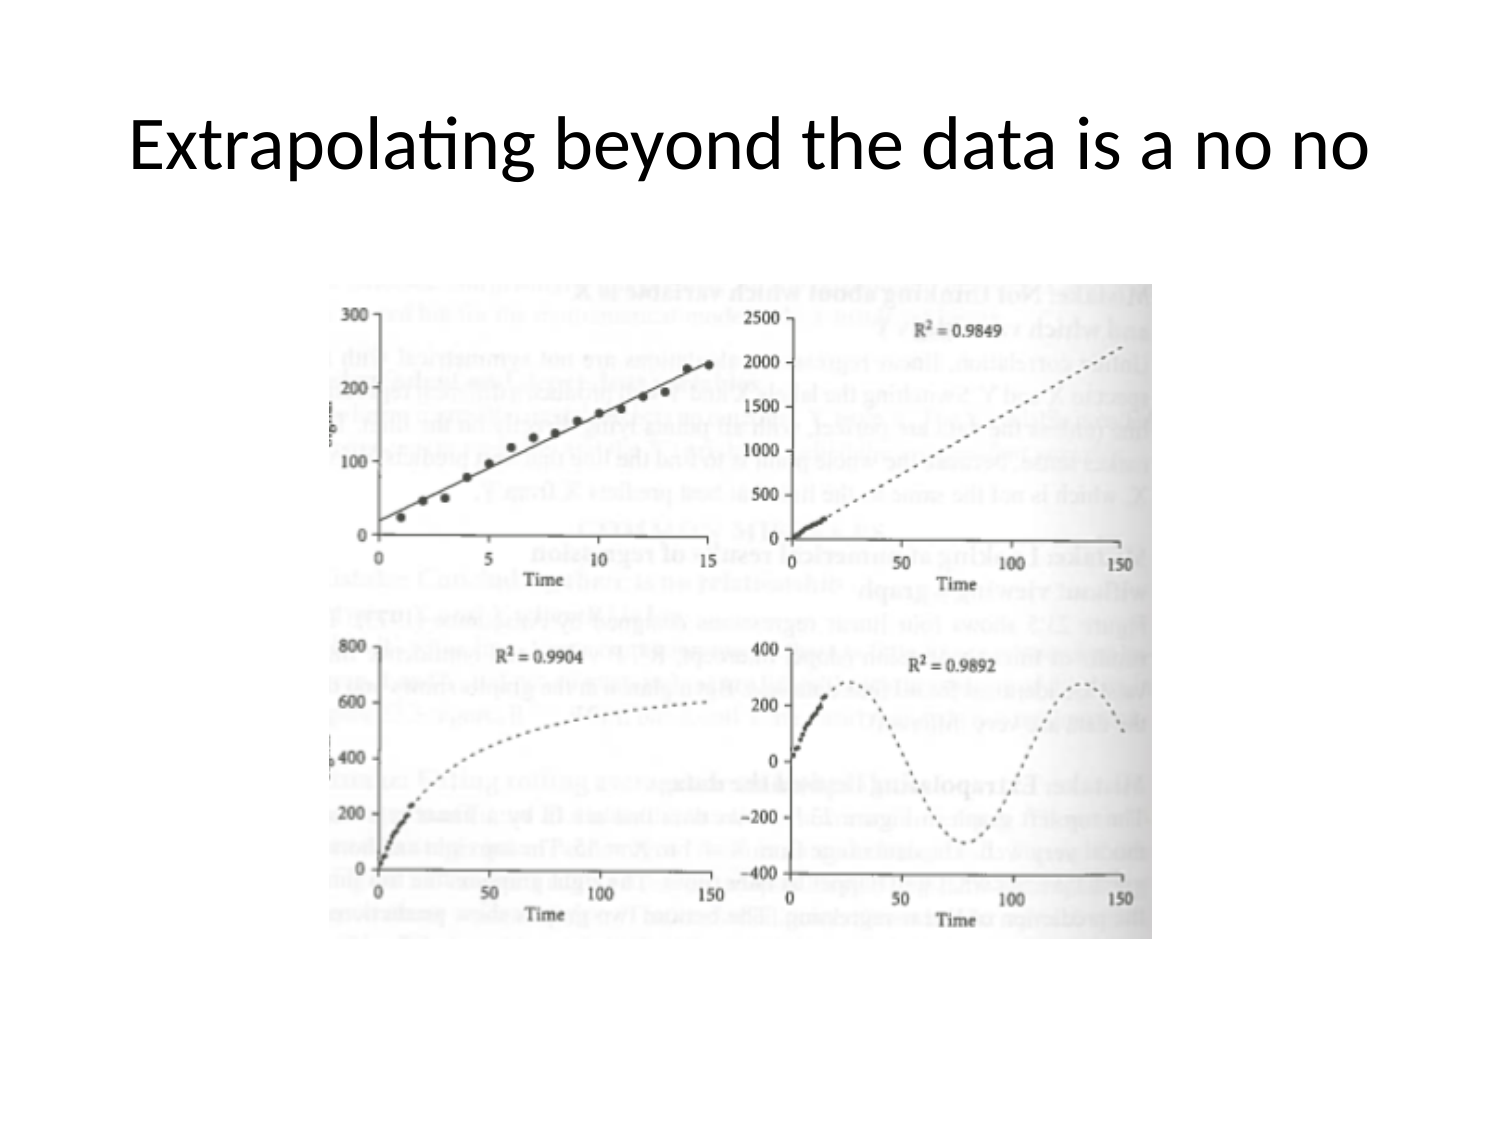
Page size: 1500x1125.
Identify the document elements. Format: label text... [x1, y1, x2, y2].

picture [329, 284, 1153, 939]
title Extrapolating beyond the data is a no no [75, 45, 1425, 233]
